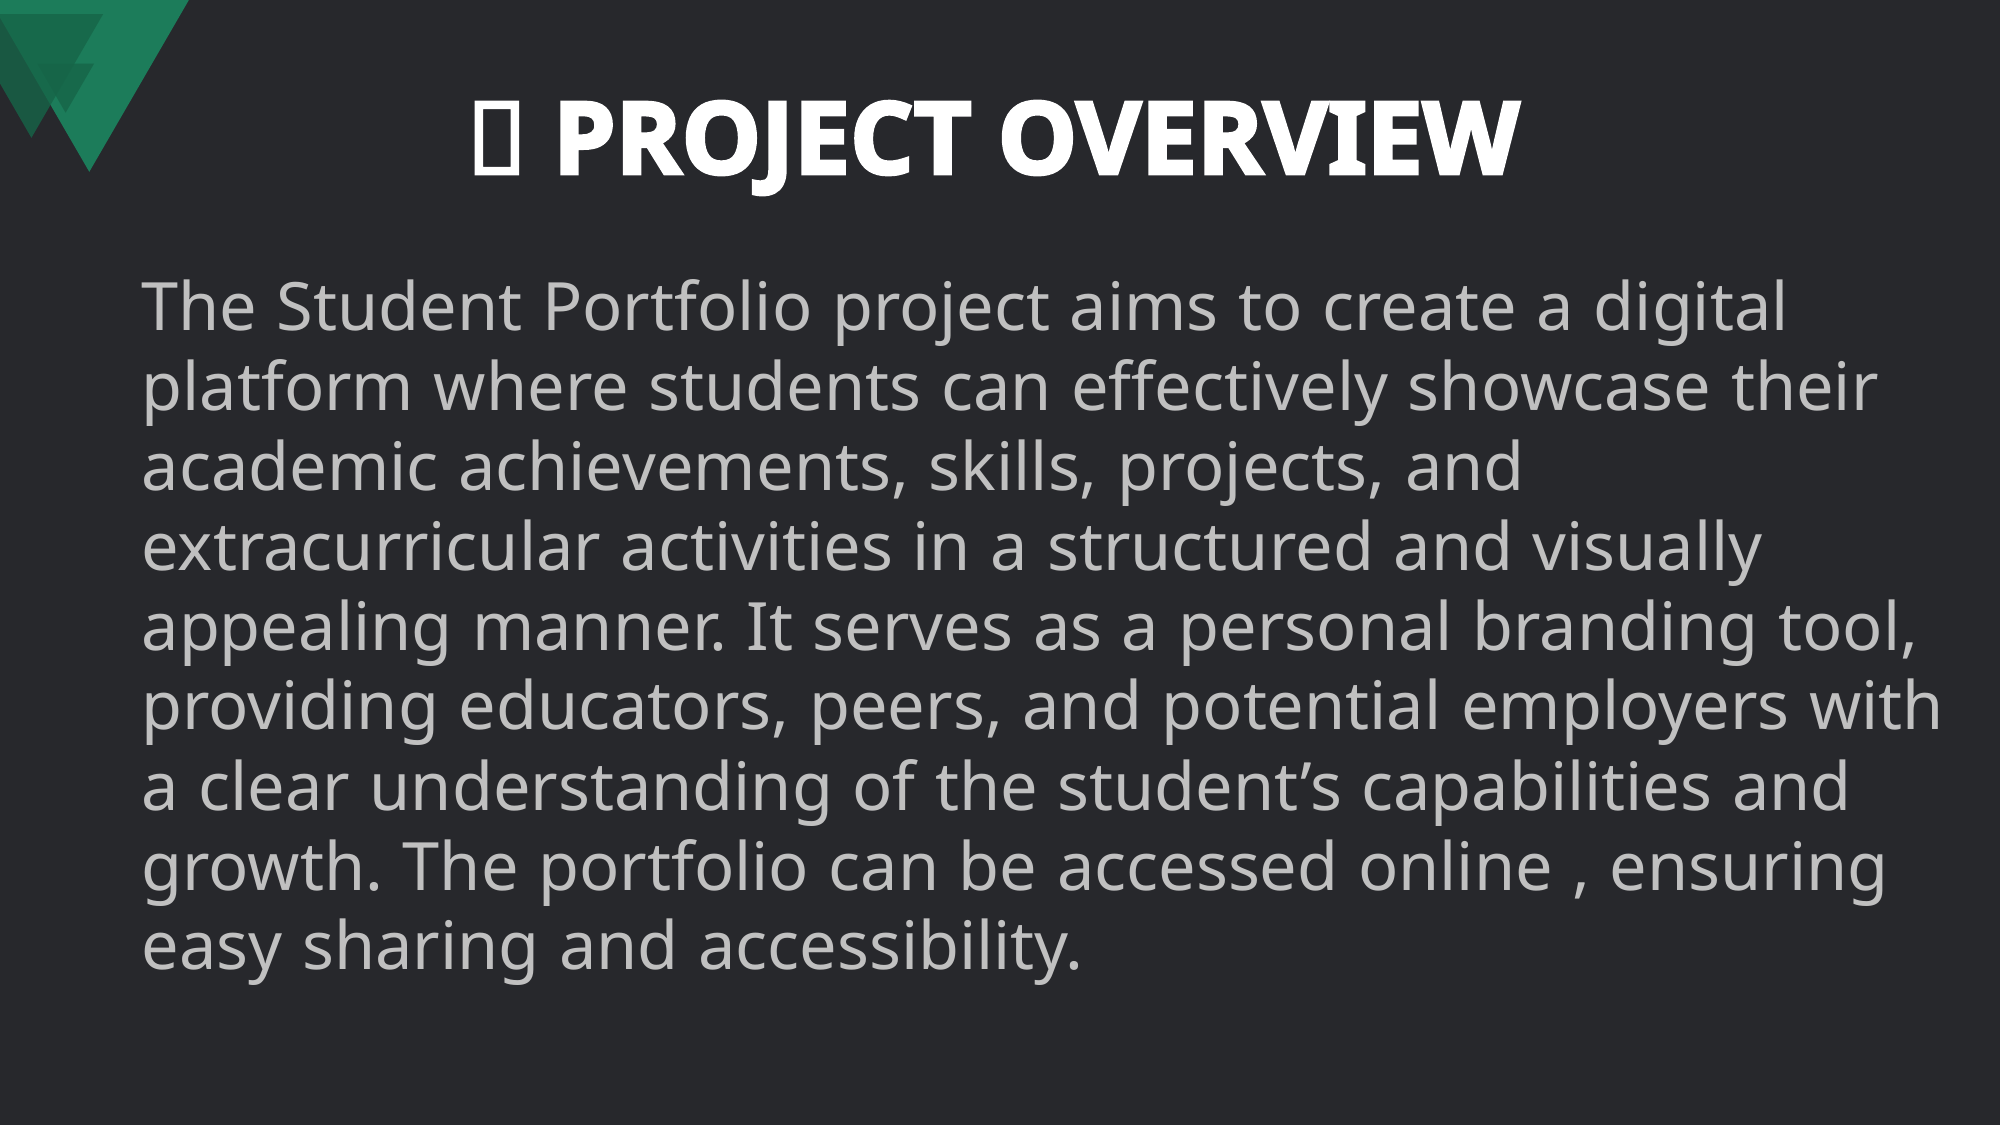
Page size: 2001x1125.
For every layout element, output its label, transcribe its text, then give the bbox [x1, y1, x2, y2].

text_box The Student Portfolio project aims to create a digital platform where students can effectively showcase their academic achievements, skills, projects, and extracurricular activities in a structured and visually appealing manner. It serves as a personal branding tool, providing educators, peers, and potential employers with a clear understanding of the student’s capabilities and growth. The portfolio can be accessed online , ensuring easy sharing and accessibility. [126, 256, 1964, 991]
text_box 📝 PROJECT OVERVIEW [452, 66, 1639, 202]
